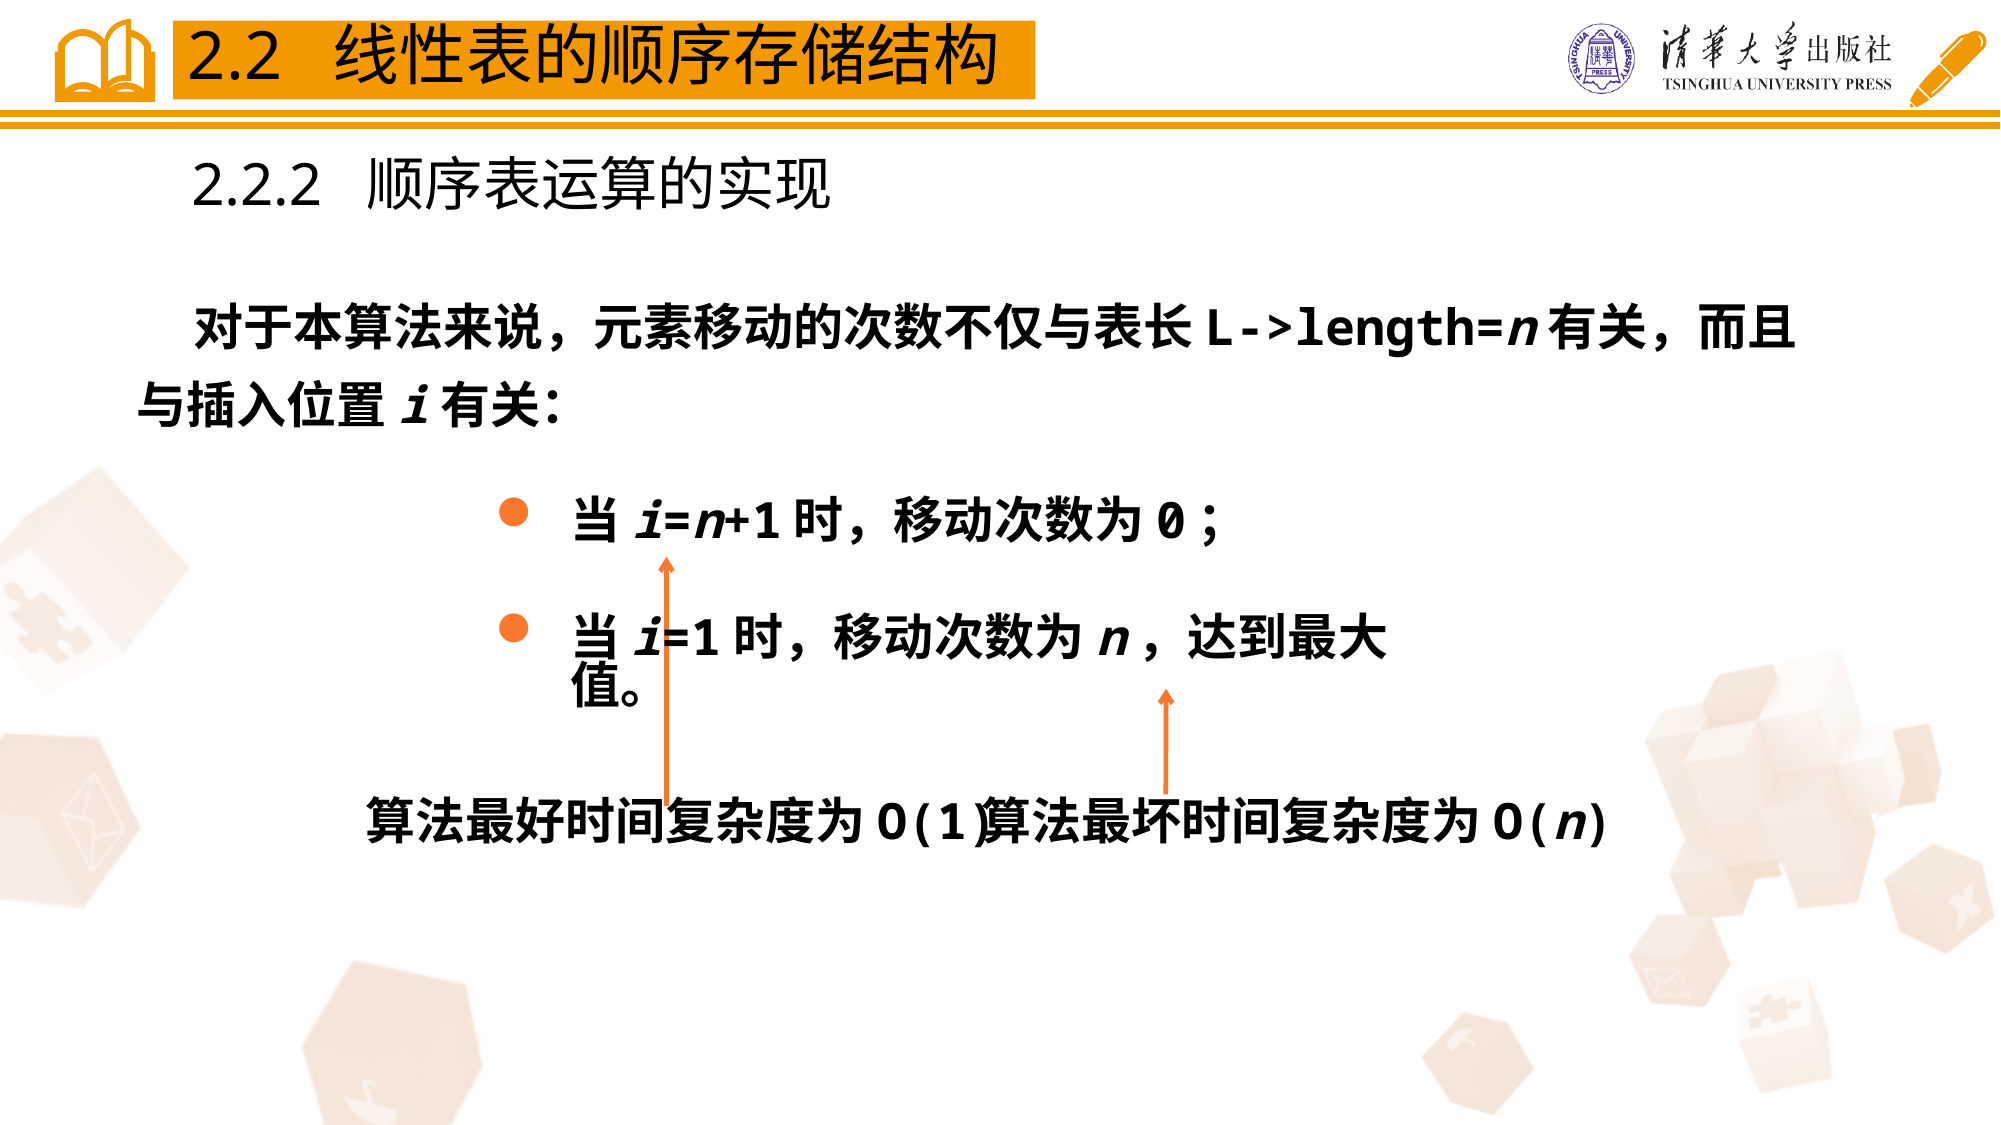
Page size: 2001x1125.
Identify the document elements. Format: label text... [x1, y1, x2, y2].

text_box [966, 688, 1360, 859]
text_box 对于本算法来说，元素移动的次数不仅与表长L->length=n有关，而且与插入位置i有关： [121, 270, 1847, 442]
picture [1936, 78, 1948, 90]
picture [1531, 0, 1973, 149]
picture [1365, 665, 2000, 1119]
text_box 当i=1时，移动次数为n，达到最大值。 [1065, 609, 1488, 687]
text_box 2.2.2 顺序表运算的实现 [161, 153, 1119, 225]
text_box 2.2 线性表的顺序存储结构 [173, 20, 1036, 100]
text_box 当i=n+1时，移动次数为0； [480, 493, 1360, 556]
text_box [350, 556, 1060, 858]
